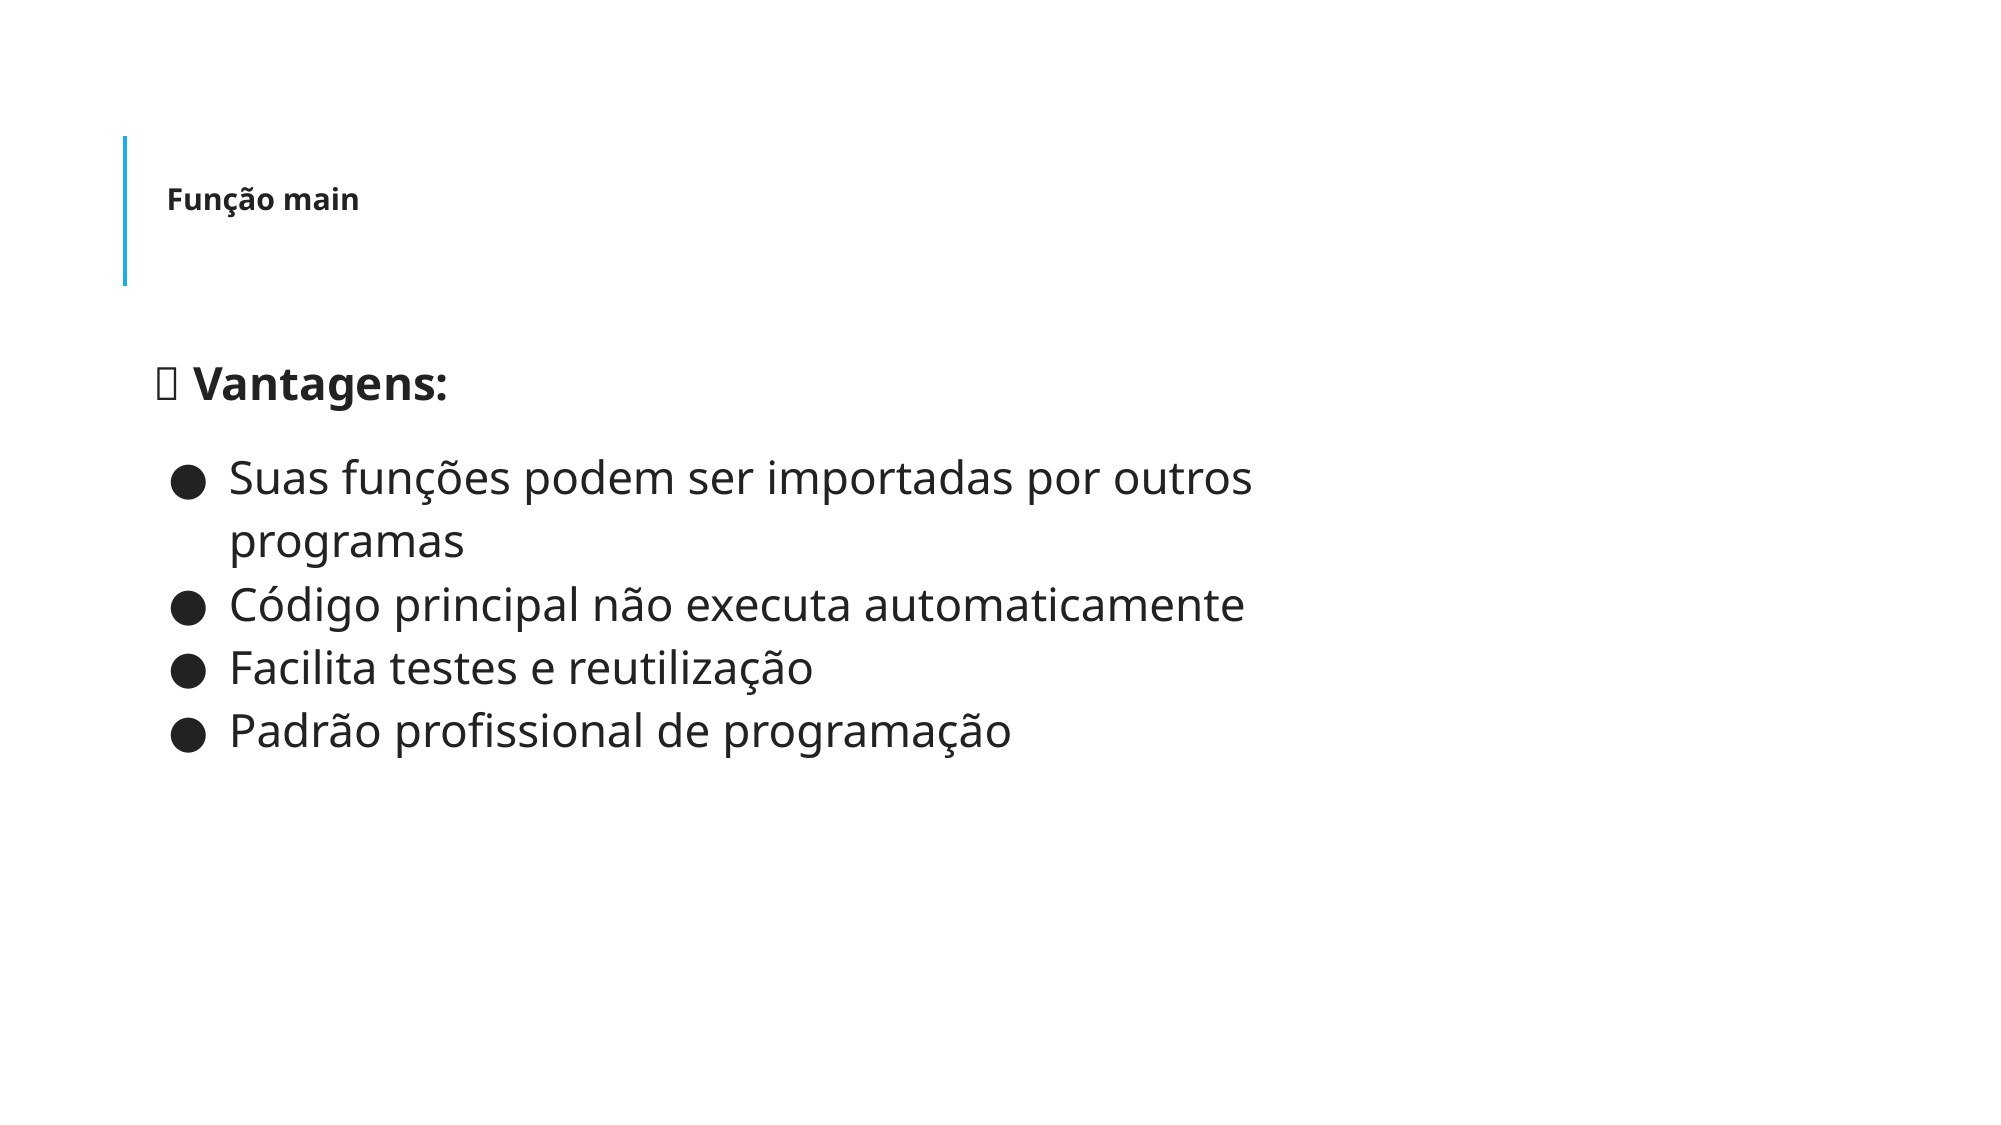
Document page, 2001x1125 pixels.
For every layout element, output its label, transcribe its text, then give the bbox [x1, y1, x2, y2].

title Função main [151, 111, 1747, 226]
text_box 💡 Vantagens: Suas funções podem ser importadas por outros programas Código principal não executa automaticamente Facilita testes e reutilização Padrão profissional de programação [138, 331, 1489, 827]
